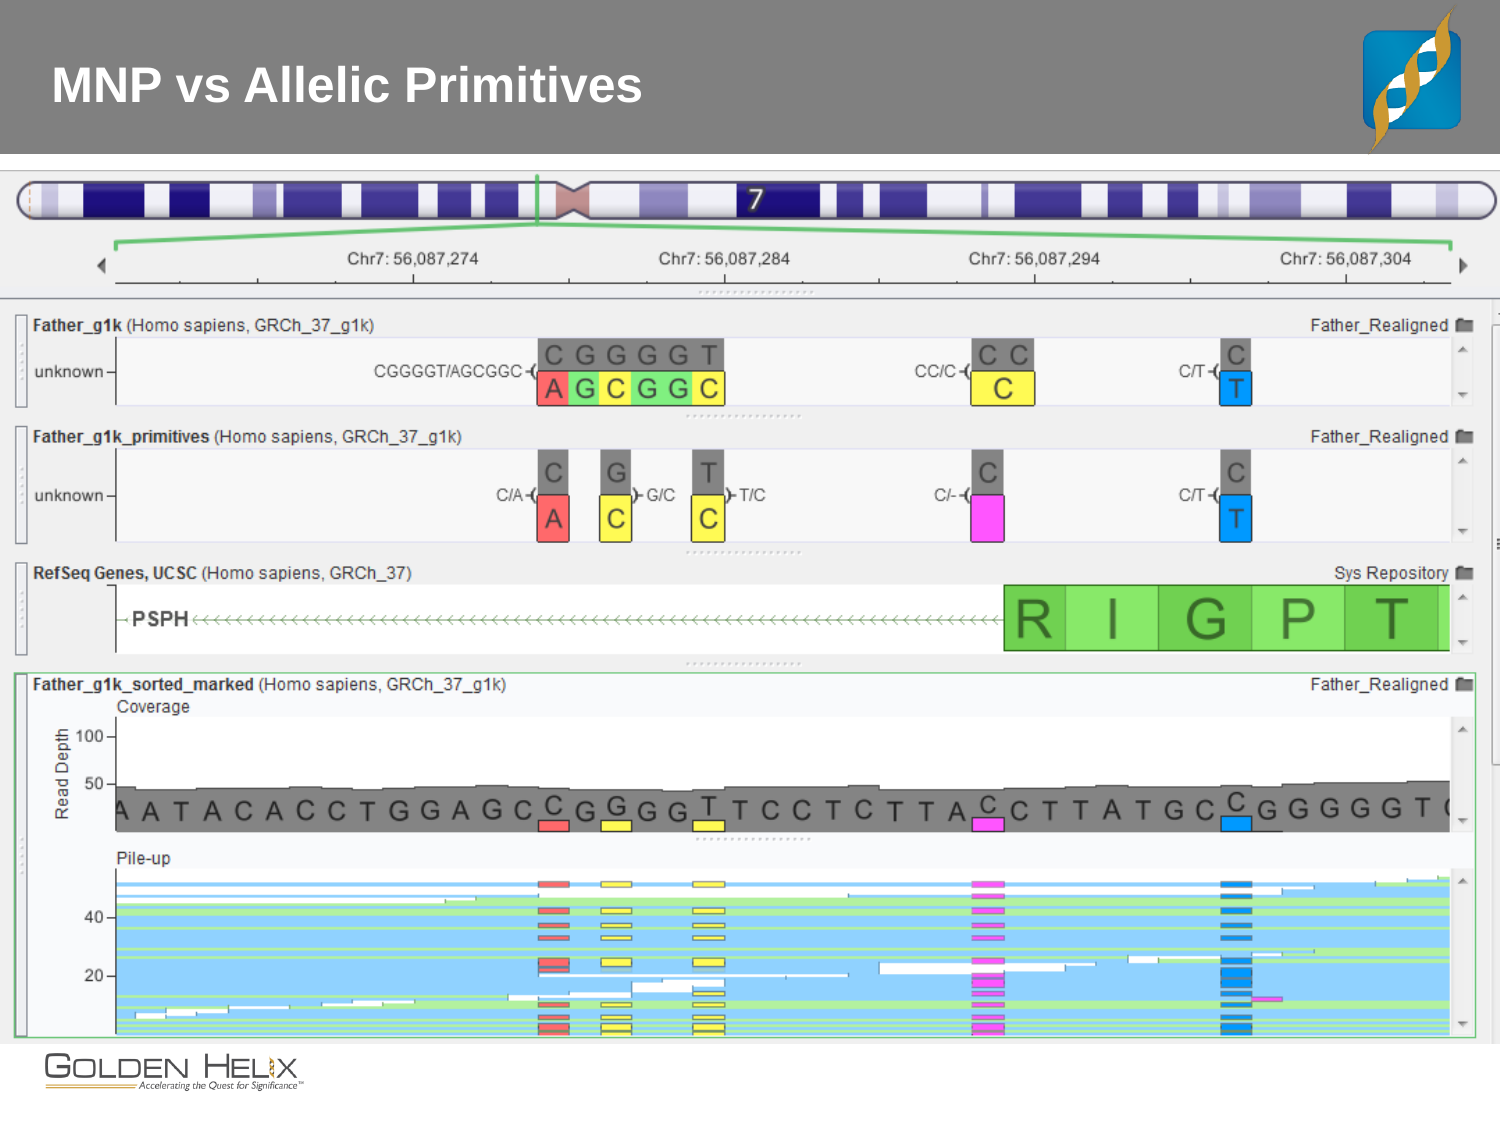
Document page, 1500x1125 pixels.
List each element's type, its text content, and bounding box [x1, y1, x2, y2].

picture [0, 170, 1500, 1044]
title MNP vs Allelic Primitives [51, 25, 1323, 144]
picture [31, 1048, 319, 1095]
picture [1358, 0, 1464, 157]
